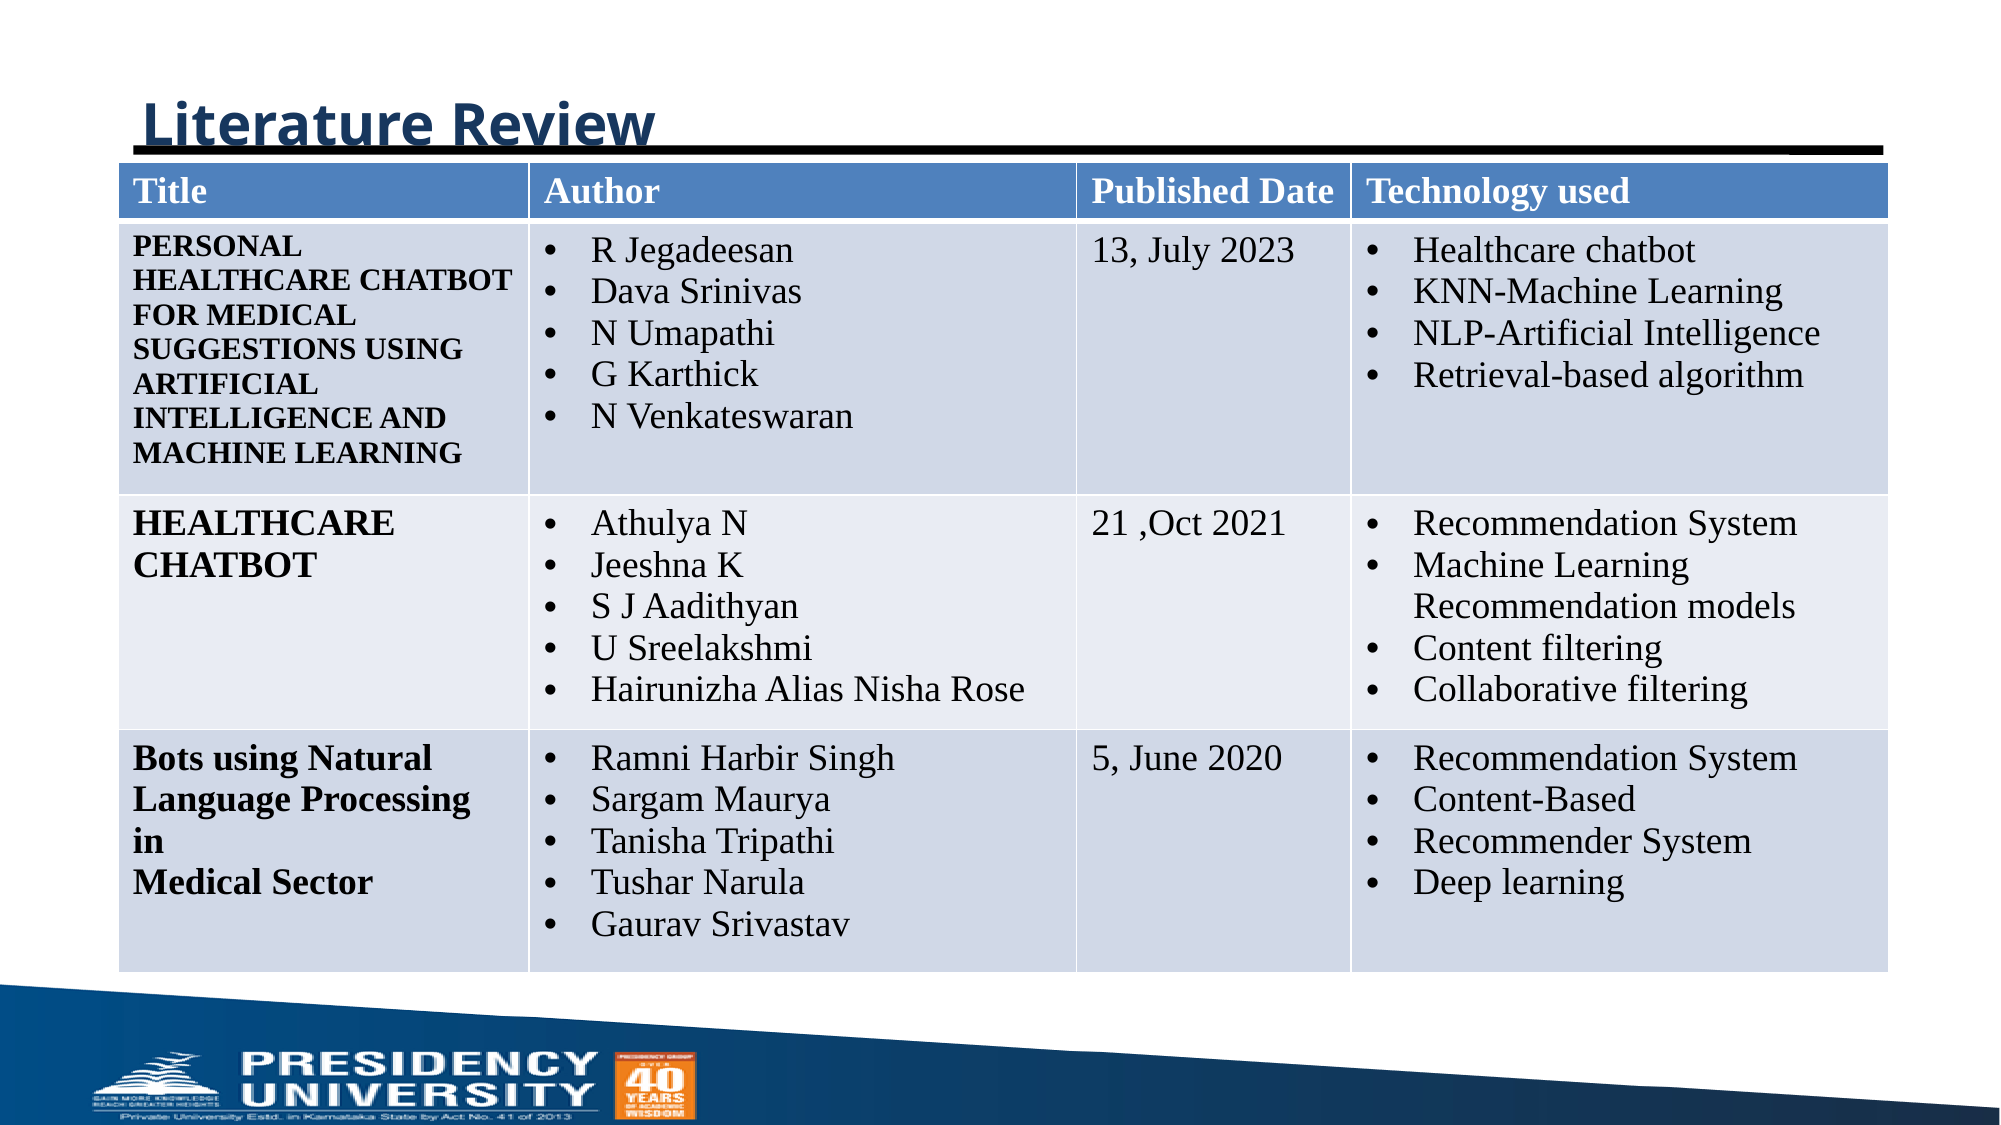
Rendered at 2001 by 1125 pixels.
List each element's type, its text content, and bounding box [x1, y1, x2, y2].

table_cell Bots using Natural Language Processing in Medical Sector [119, 730, 528, 972]
table_header Title [119, 163, 528, 218]
table_cell 13, July 2023 [1077, 224, 1350, 494]
title Literature Review [126, 82, 1876, 162]
table_cell Recommendation System Content-Based Recommender System Deep learning [1352, 730, 1888, 972]
table_cell Healthcare chatbot KNN-Machine Learning NLP-Artificial Intelligence Retrieval-based algorithm [1352, 224, 1888, 494]
table_header Published Date [1077, 163, 1350, 218]
table_header Technology used [1352, 163, 1888, 218]
table_cell Athulya N Jeeshna K S J Aadithyan U Sreelakshmi Hairunizha Alias Nisha Rose [530, 496, 1076, 729]
table_cell Recommendation System Machine Learning Recommendation models Content filtering Collaborative filtering [1352, 496, 1888, 729]
table_cell 5, June 2020 [1077, 730, 1350, 972]
table_cell 21 ,Oct 2021 [1077, 496, 1350, 729]
table_header Author [530, 163, 1076, 218]
table_cell R Jegadeesan Dava Srinivas N Umapathi G Karthick N Venkateswaran [530, 224, 1076, 494]
table_cell Ramni Harbir Singh Sargam Maurya Tanisha Tripathi Tushar Narula Gaurav Srivastav [530, 730, 1076, 972]
table_cell HEALTHCARE CHATBOT [119, 496, 528, 729]
picture [0, 982, 2000, 1125]
table_cell PERSONAL HEALTHCARE CHATBOT FOR MEDICAL SUGGESTIONS USING ARTIFICIAL INTELLIGENCE AND MACHINE LEARNING [119, 224, 528, 494]
